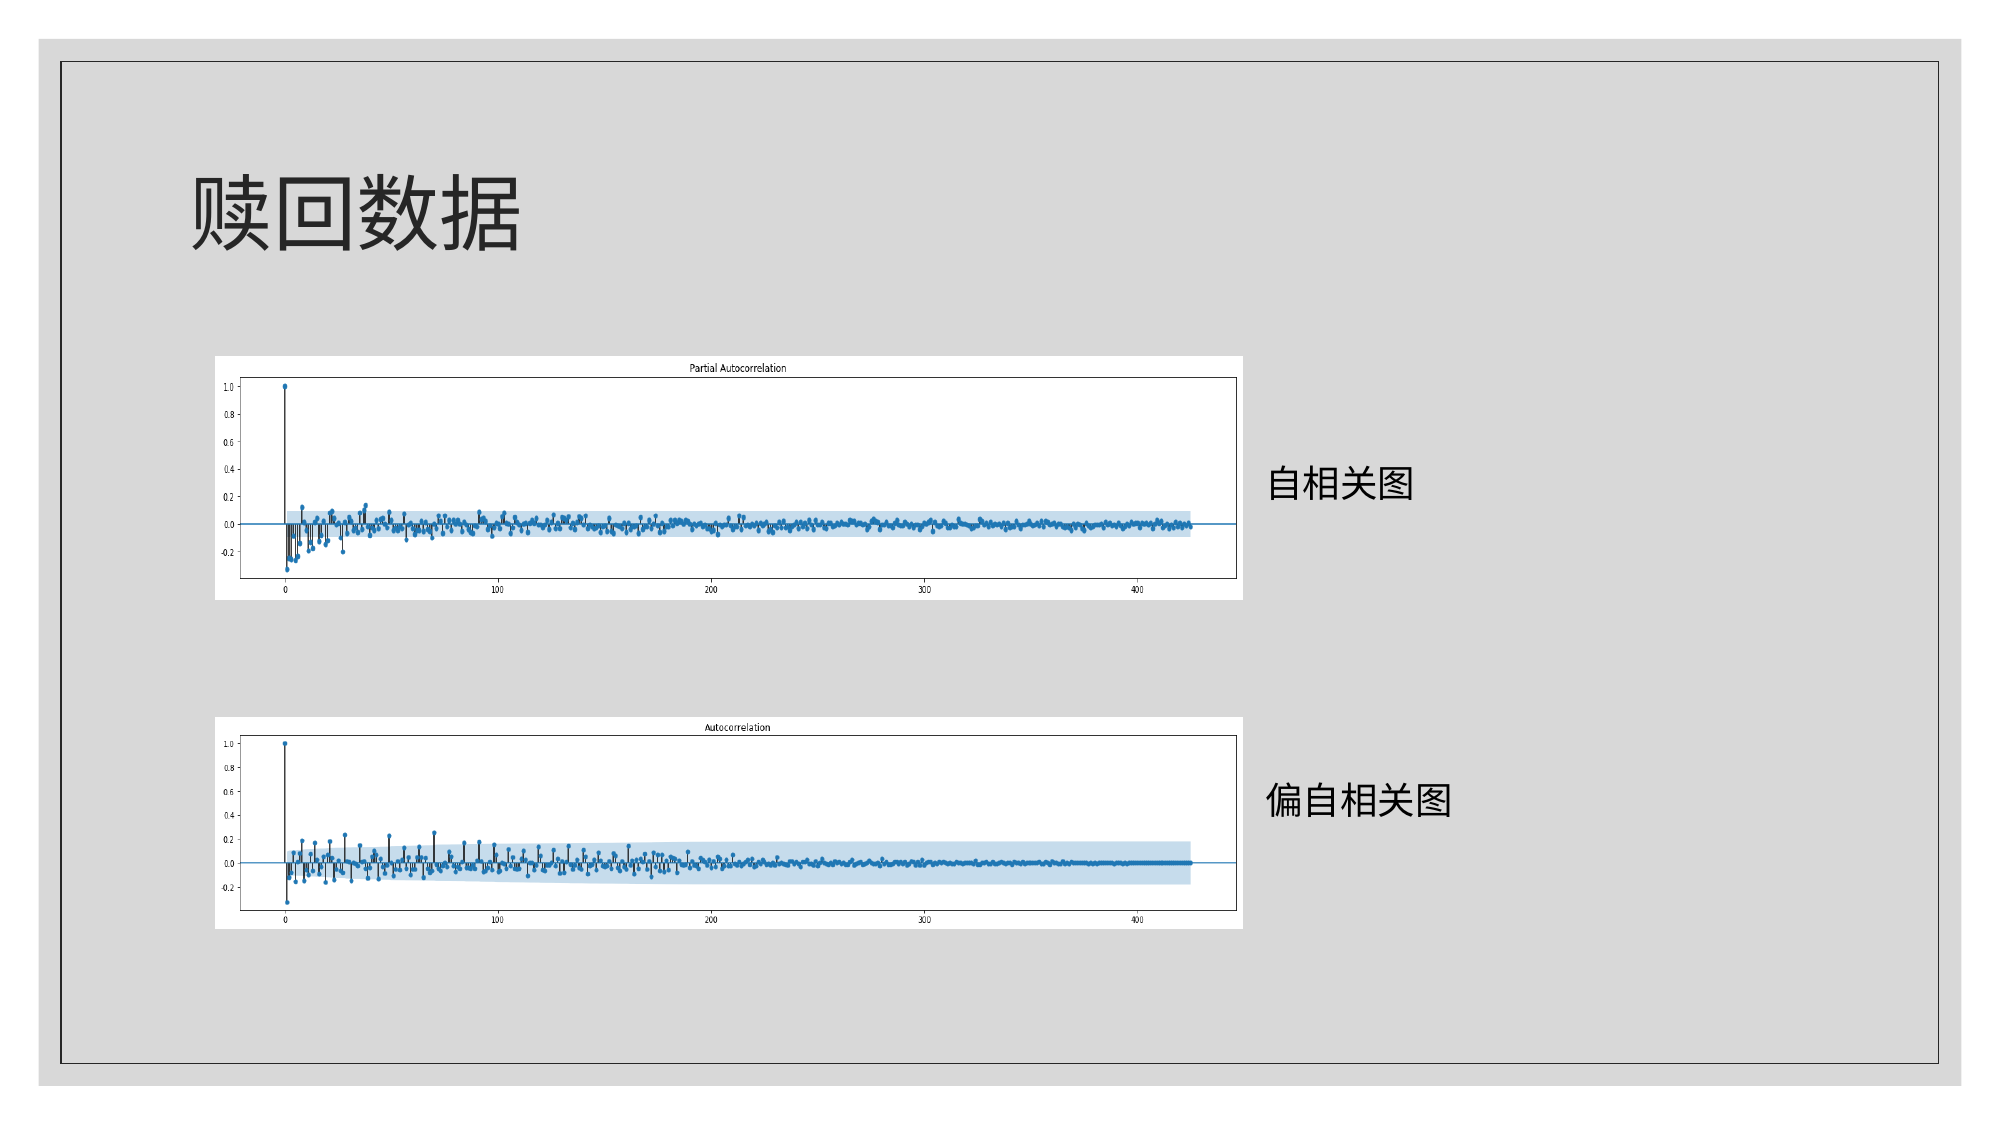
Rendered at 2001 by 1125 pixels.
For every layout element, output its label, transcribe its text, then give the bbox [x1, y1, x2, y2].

title 赎回数据 [174, 105, 1825, 331]
picture [215, 717, 1243, 929]
picture [215, 356, 1243, 600]
text_box 自相关图 [1250, 452, 1461, 513]
text_box 偏自相关图 [1250, 769, 1562, 830]
